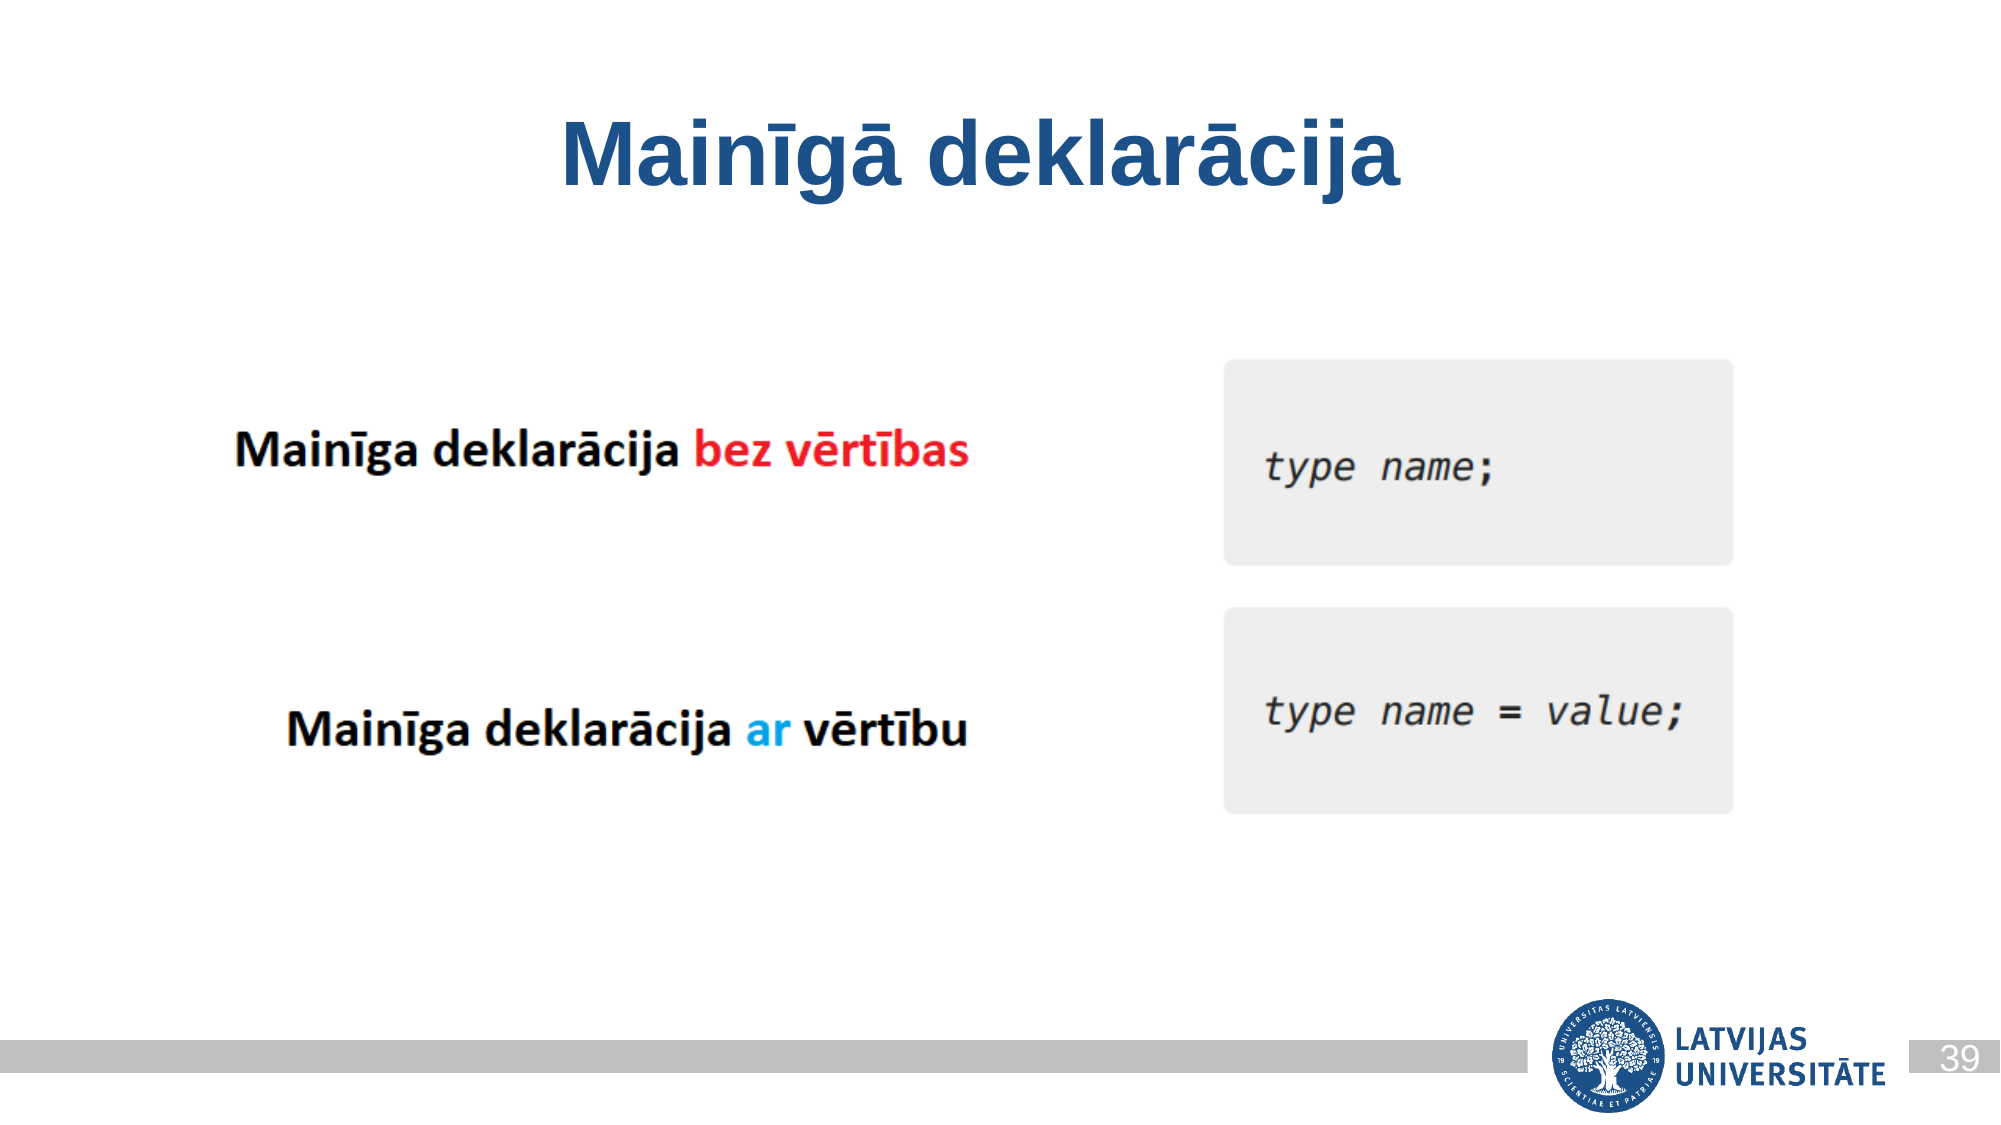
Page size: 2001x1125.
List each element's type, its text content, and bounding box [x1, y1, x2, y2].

picture [181, 358, 1064, 542]
picture [1191, 333, 1774, 844]
title Mainīgā deklarācija [51, 46, 1911, 264]
picture [1552, 999, 1885, 1113]
picture [226, 636, 1021, 809]
